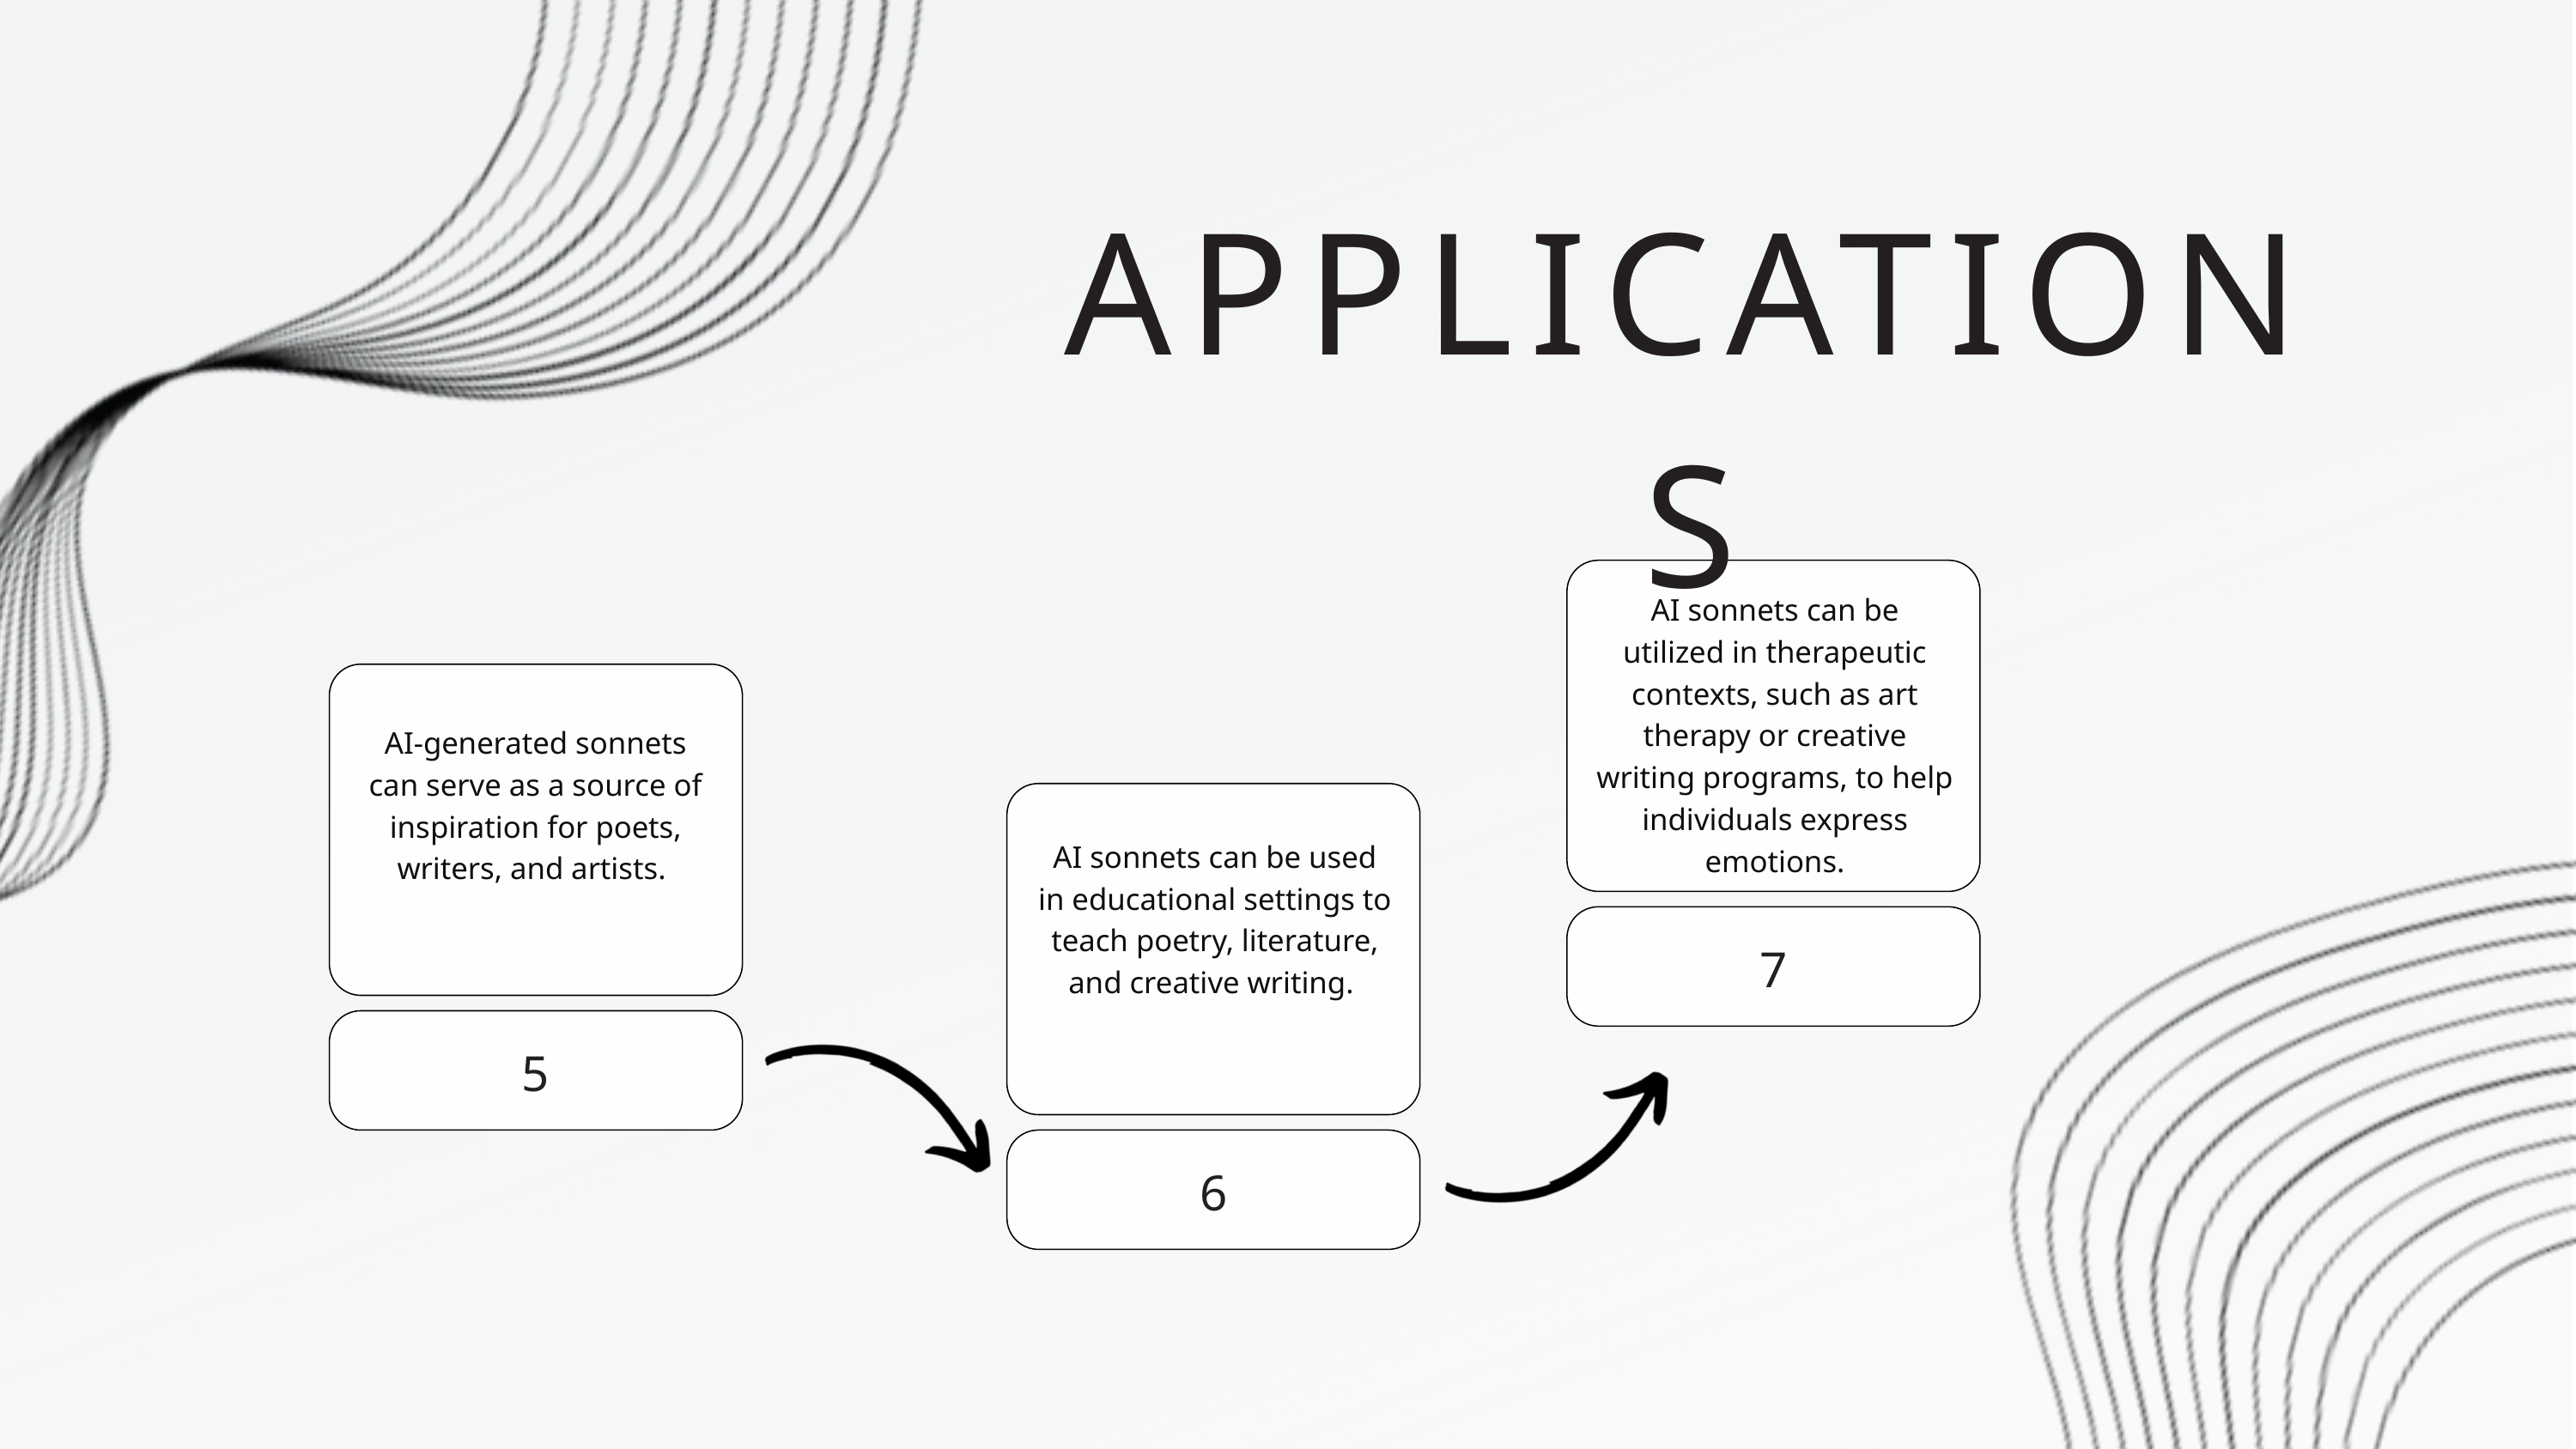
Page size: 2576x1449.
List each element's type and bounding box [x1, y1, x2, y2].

text_box [329, 1020, 743, 1131]
text_box [1006, 783, 1420, 1115]
picture [0, 0, 2576, 1449]
text_box [1006, 1130, 1420, 1250]
text_box [1566, 560, 1981, 892]
text_box [1566, 906, 1981, 1027]
